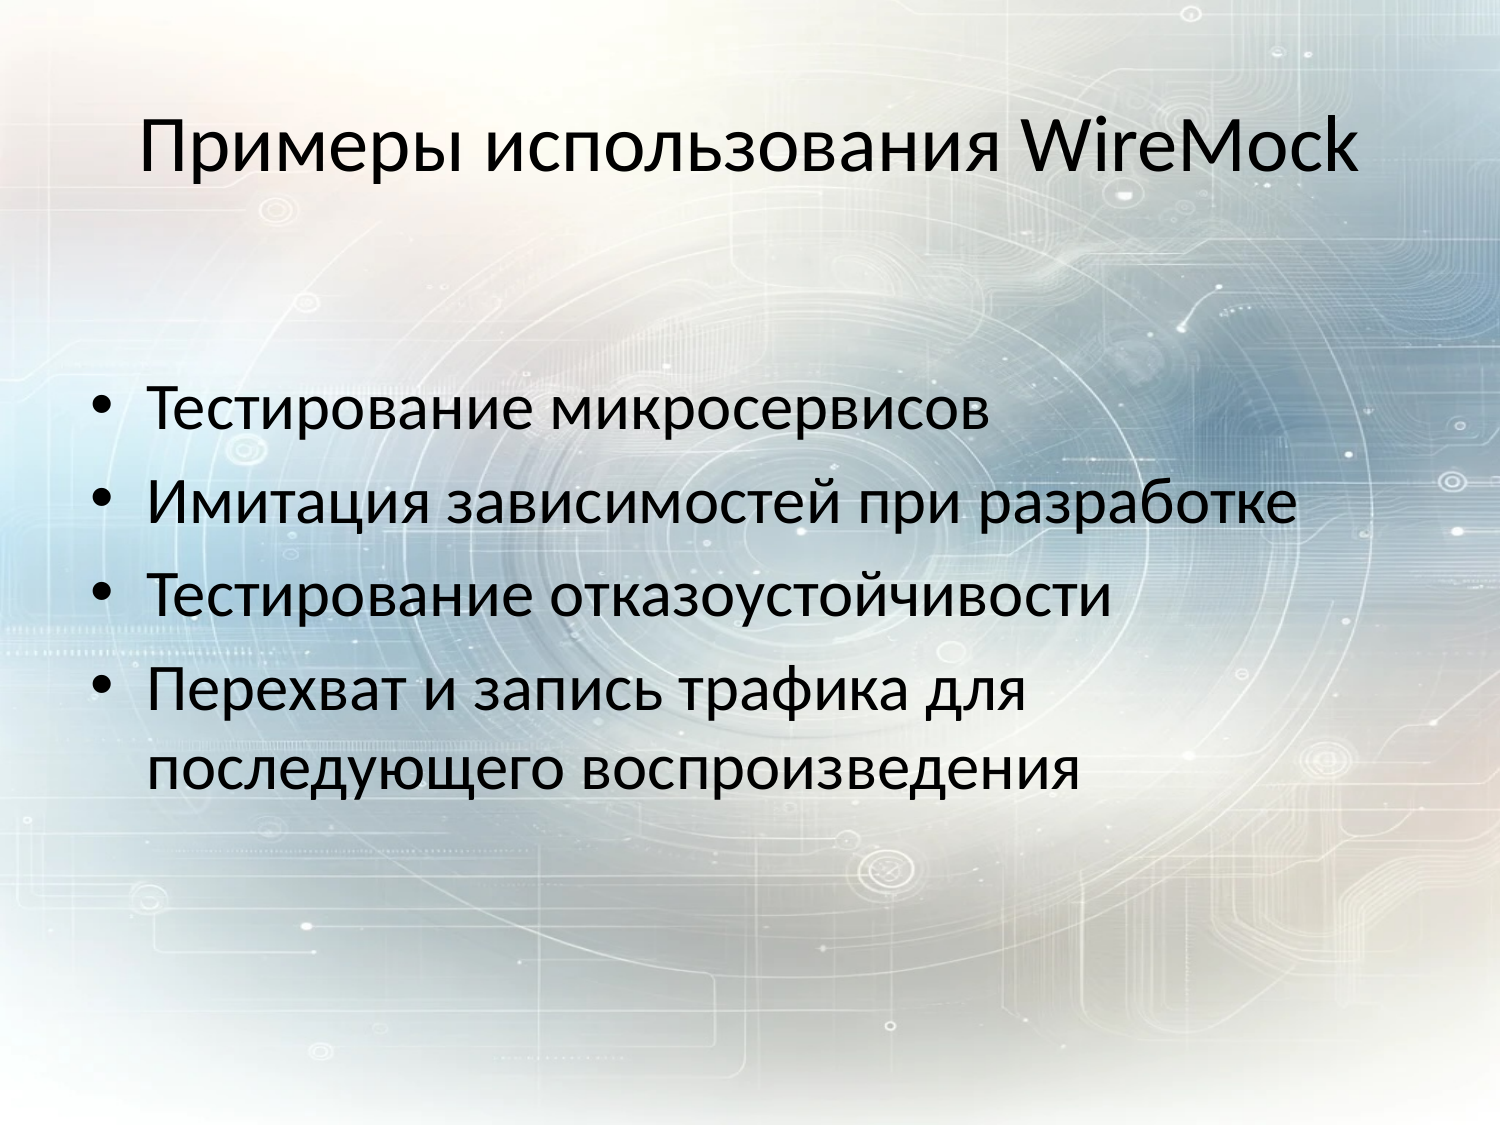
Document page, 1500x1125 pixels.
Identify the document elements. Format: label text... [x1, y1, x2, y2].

picture [0, 0, 1500, 1125]
title Примеры использования WireMock [75, 45, 1425, 233]
list Тестирование микросервисов Имитация зависимостей при разработке Тестирование отказоустойчивости Перехват и запись трафика для последующего воспроизведения [75, 262, 1425, 1005]
